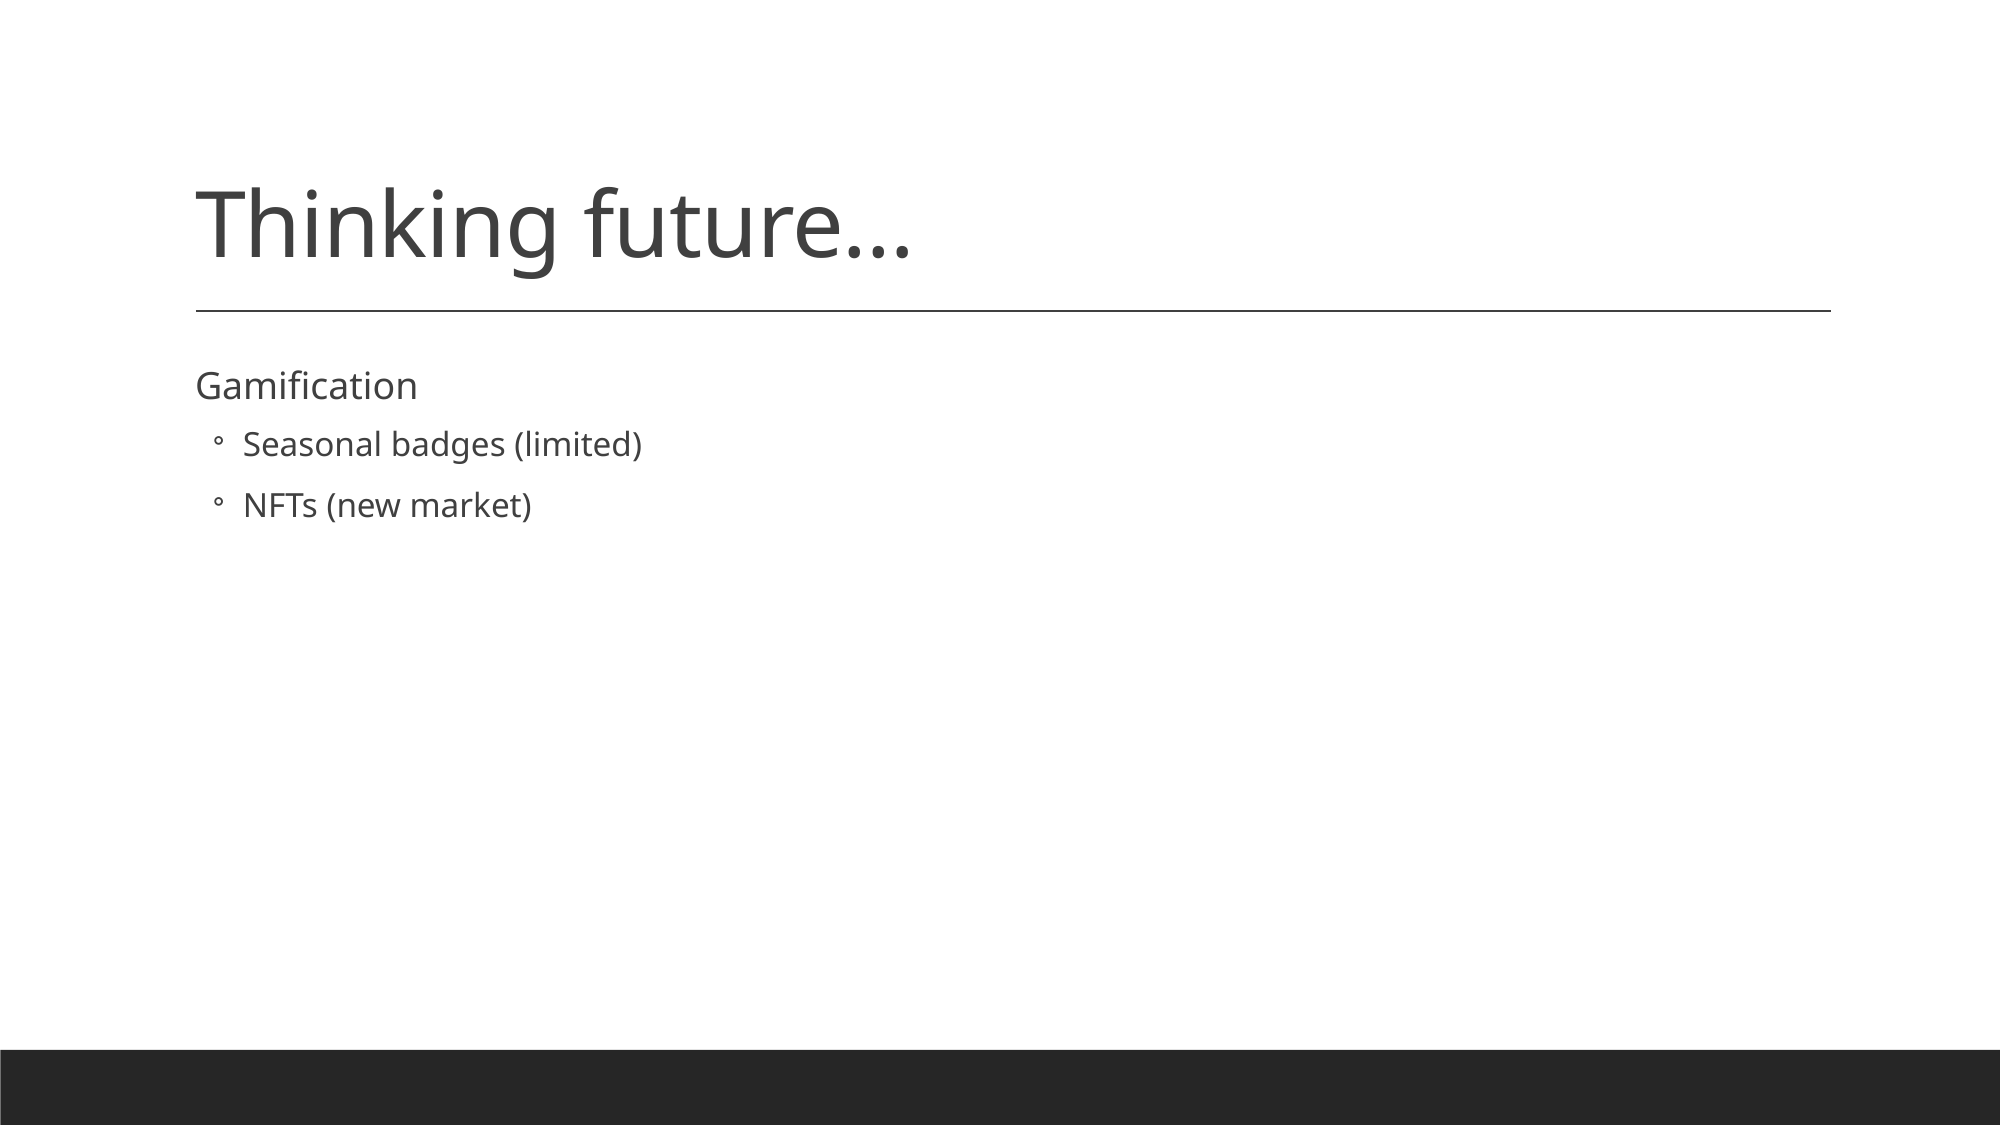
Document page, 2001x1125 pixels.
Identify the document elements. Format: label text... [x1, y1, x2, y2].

title Thinking future… [180, 47, 1830, 285]
list Gamification Seasonal badges (limited) NFTs (new market) [180, 345, 1830, 963]
